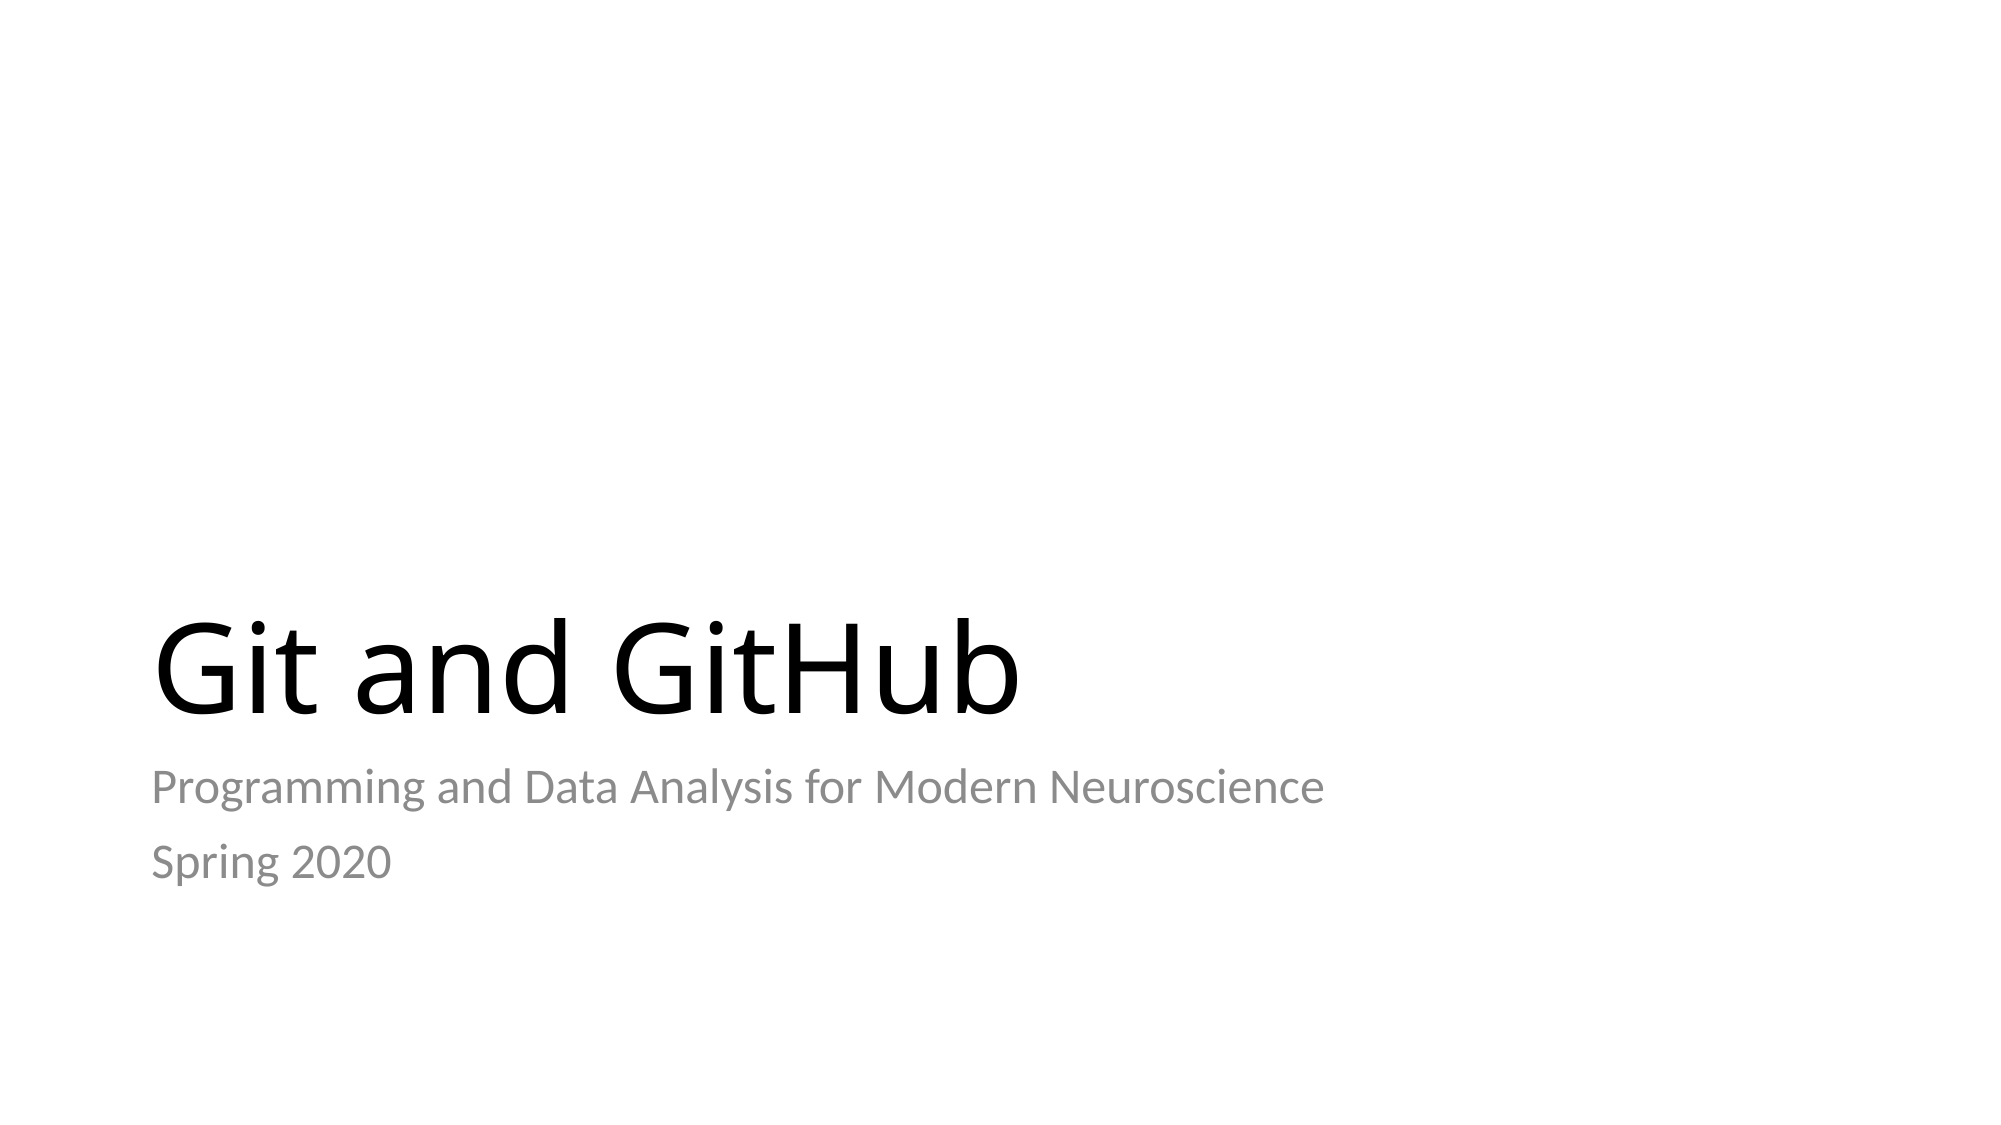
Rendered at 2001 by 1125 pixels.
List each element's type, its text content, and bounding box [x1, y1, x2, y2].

list Programming and Data Analysis for Modern Neuroscience Spring 2020 [136, 752, 1862, 999]
title Git and GitHub [136, 280, 1862, 749]
